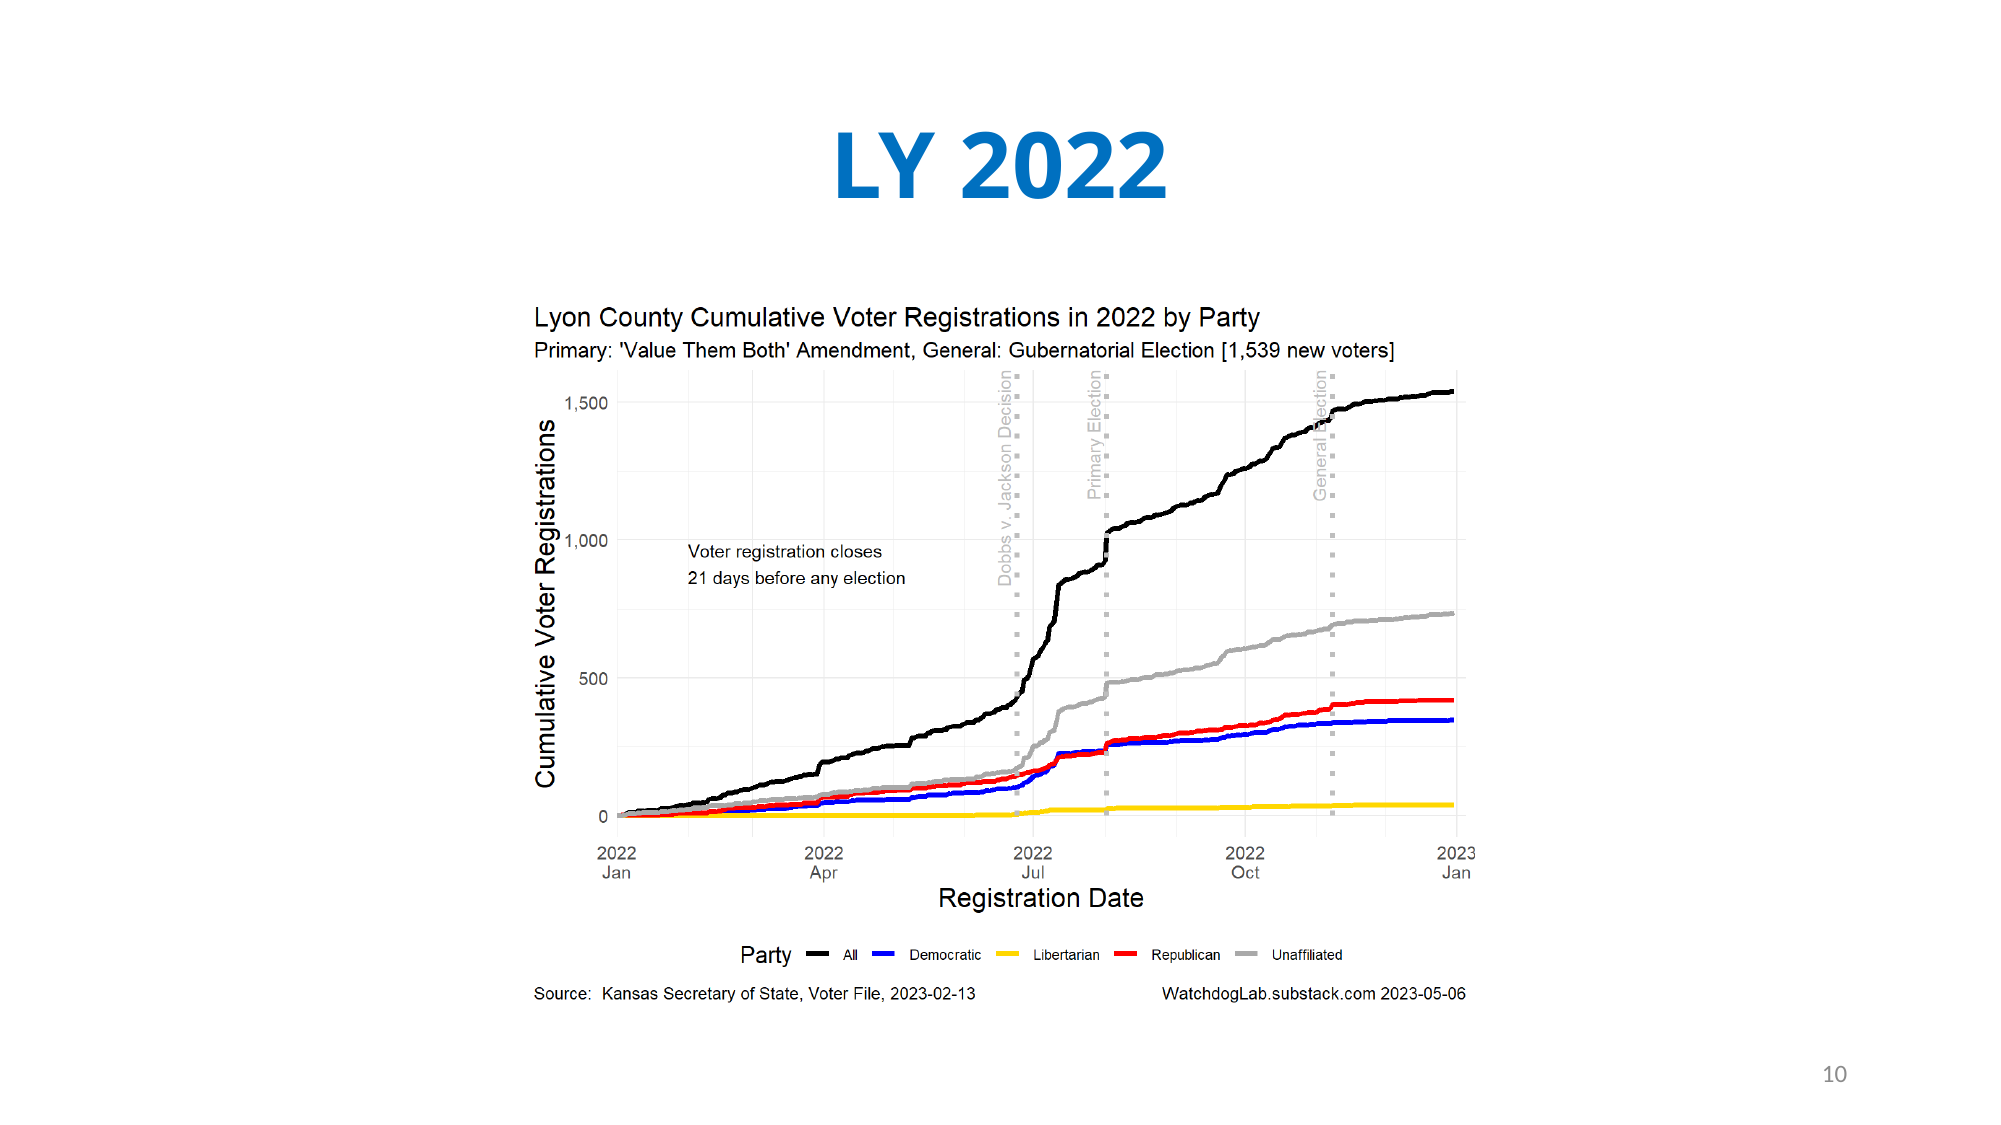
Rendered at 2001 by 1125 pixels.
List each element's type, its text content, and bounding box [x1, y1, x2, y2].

picture [524, 297, 1475, 1011]
title LY 2022 [137, 59, 1863, 278]
slide_number ‹#› [1412, 1042, 1863, 1103]
